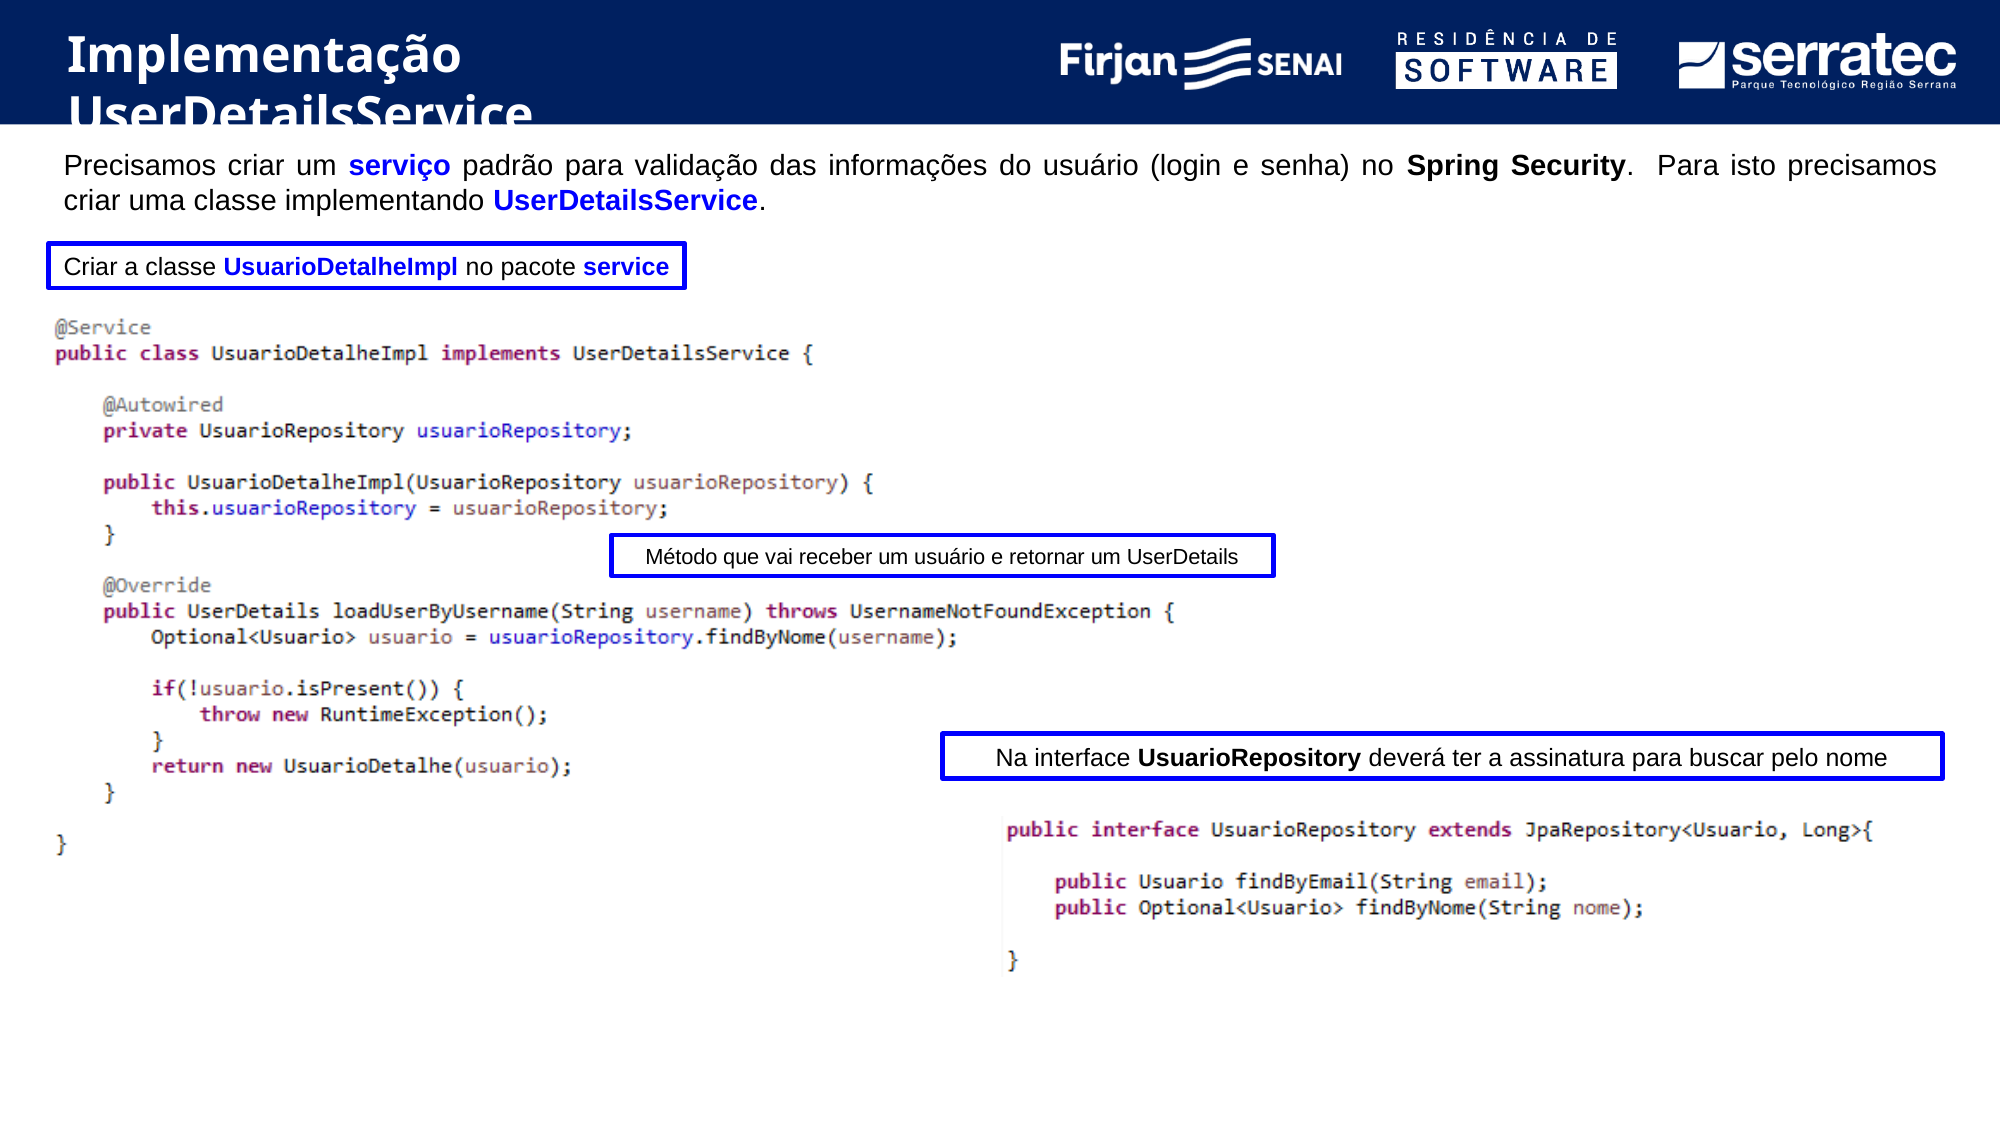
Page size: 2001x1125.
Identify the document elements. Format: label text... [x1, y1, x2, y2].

text_box Criar a classe UsuarioDetalheImpl no pacote service [48, 243, 685, 288]
picture [52, 307, 1907, 977]
picture [1029, 19, 1652, 109]
text_box Implementação UserDetailsService [52, 14, 847, 138]
text_box Método que vai receber um usuário e retornar um UserDetails [1181, 534, 1274, 576]
text_box Precisamos criar um serviço padrão para validação das informações do usuário (login e senha) no Spring Security. Para isto precisamos criar uma classe implementando UserDetailsService. [48, 138, 1953, 224]
text_box Na interface UsuarioRepository deverá ter a assinatura para buscar pelo nome [1181, 733, 1943, 779]
text_box [0, 0, 2000, 126]
picture [1679, 33, 1956, 90]
